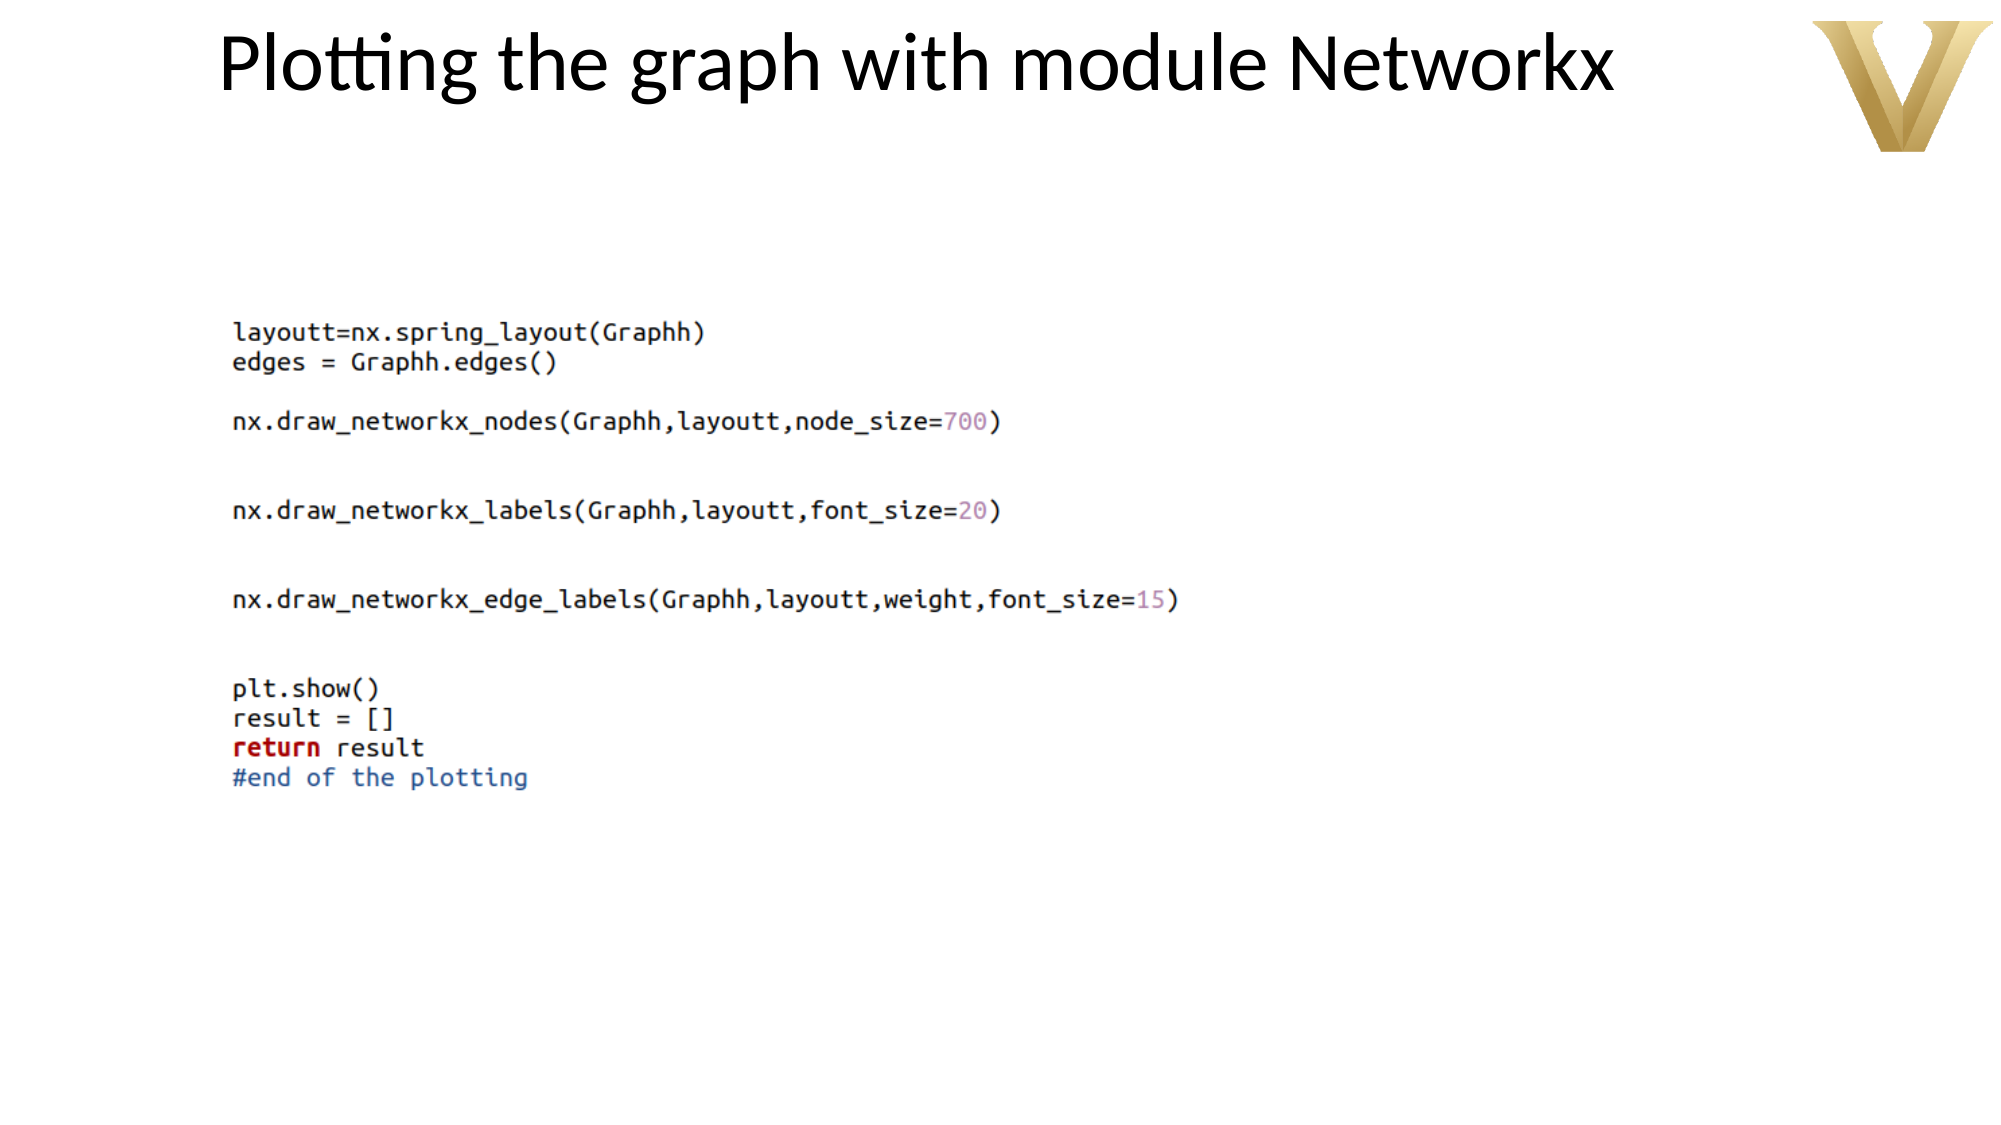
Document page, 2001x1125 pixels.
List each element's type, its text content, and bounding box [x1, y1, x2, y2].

text_box Plotting the graph with module Networkx [203, 0, 1732, 115]
picture [114, 283, 1720, 816]
picture [1812, 21, 2000, 152]
